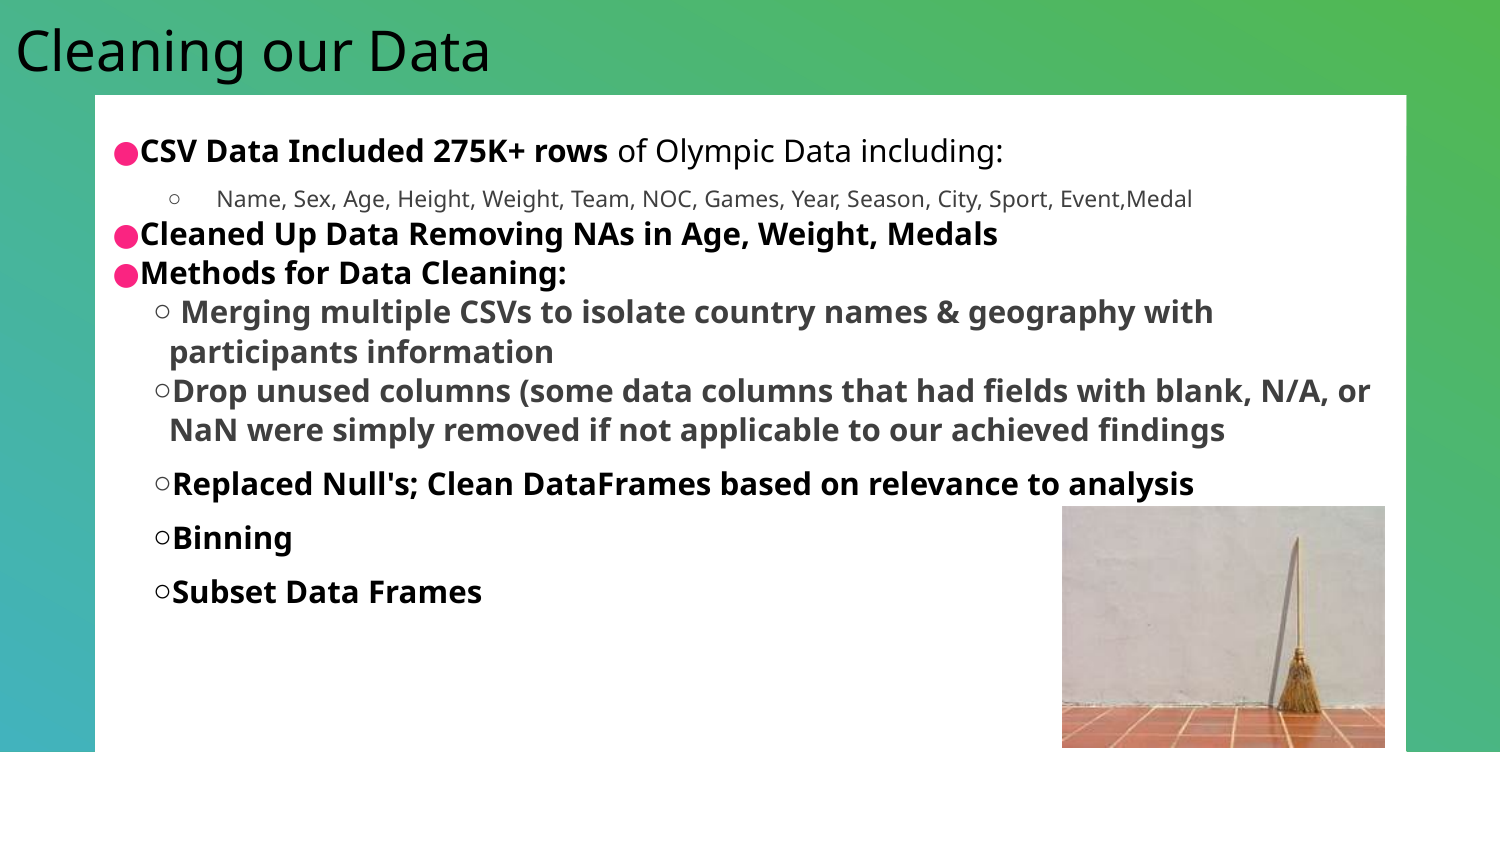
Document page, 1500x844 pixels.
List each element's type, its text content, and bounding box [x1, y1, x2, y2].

list CSV Data Included 275K+ rows of Olympic Data including: Name, Sex, Age, Height, Weight, Team, NOC, Games, Year, Season, City, Sport, Event,Medal Cleaned Up Data Removing NAs in Age, Weight, Medals Methods for Data Cleaning: Merging multiple CSVs to isolate country names & geography with participants information Drop unused columns (some data columns that had fields with blank, N/A, or NaN were simply removed if not applicable to our achieved findings Replaced Null's; Clean DataFrames based on relevance to analysis Binning Subset Data Frames [101, 123, 1385, 769]
text_box Cleaning our Data [0, 0, 827, 98]
picture [1062, 505, 1385, 748]
